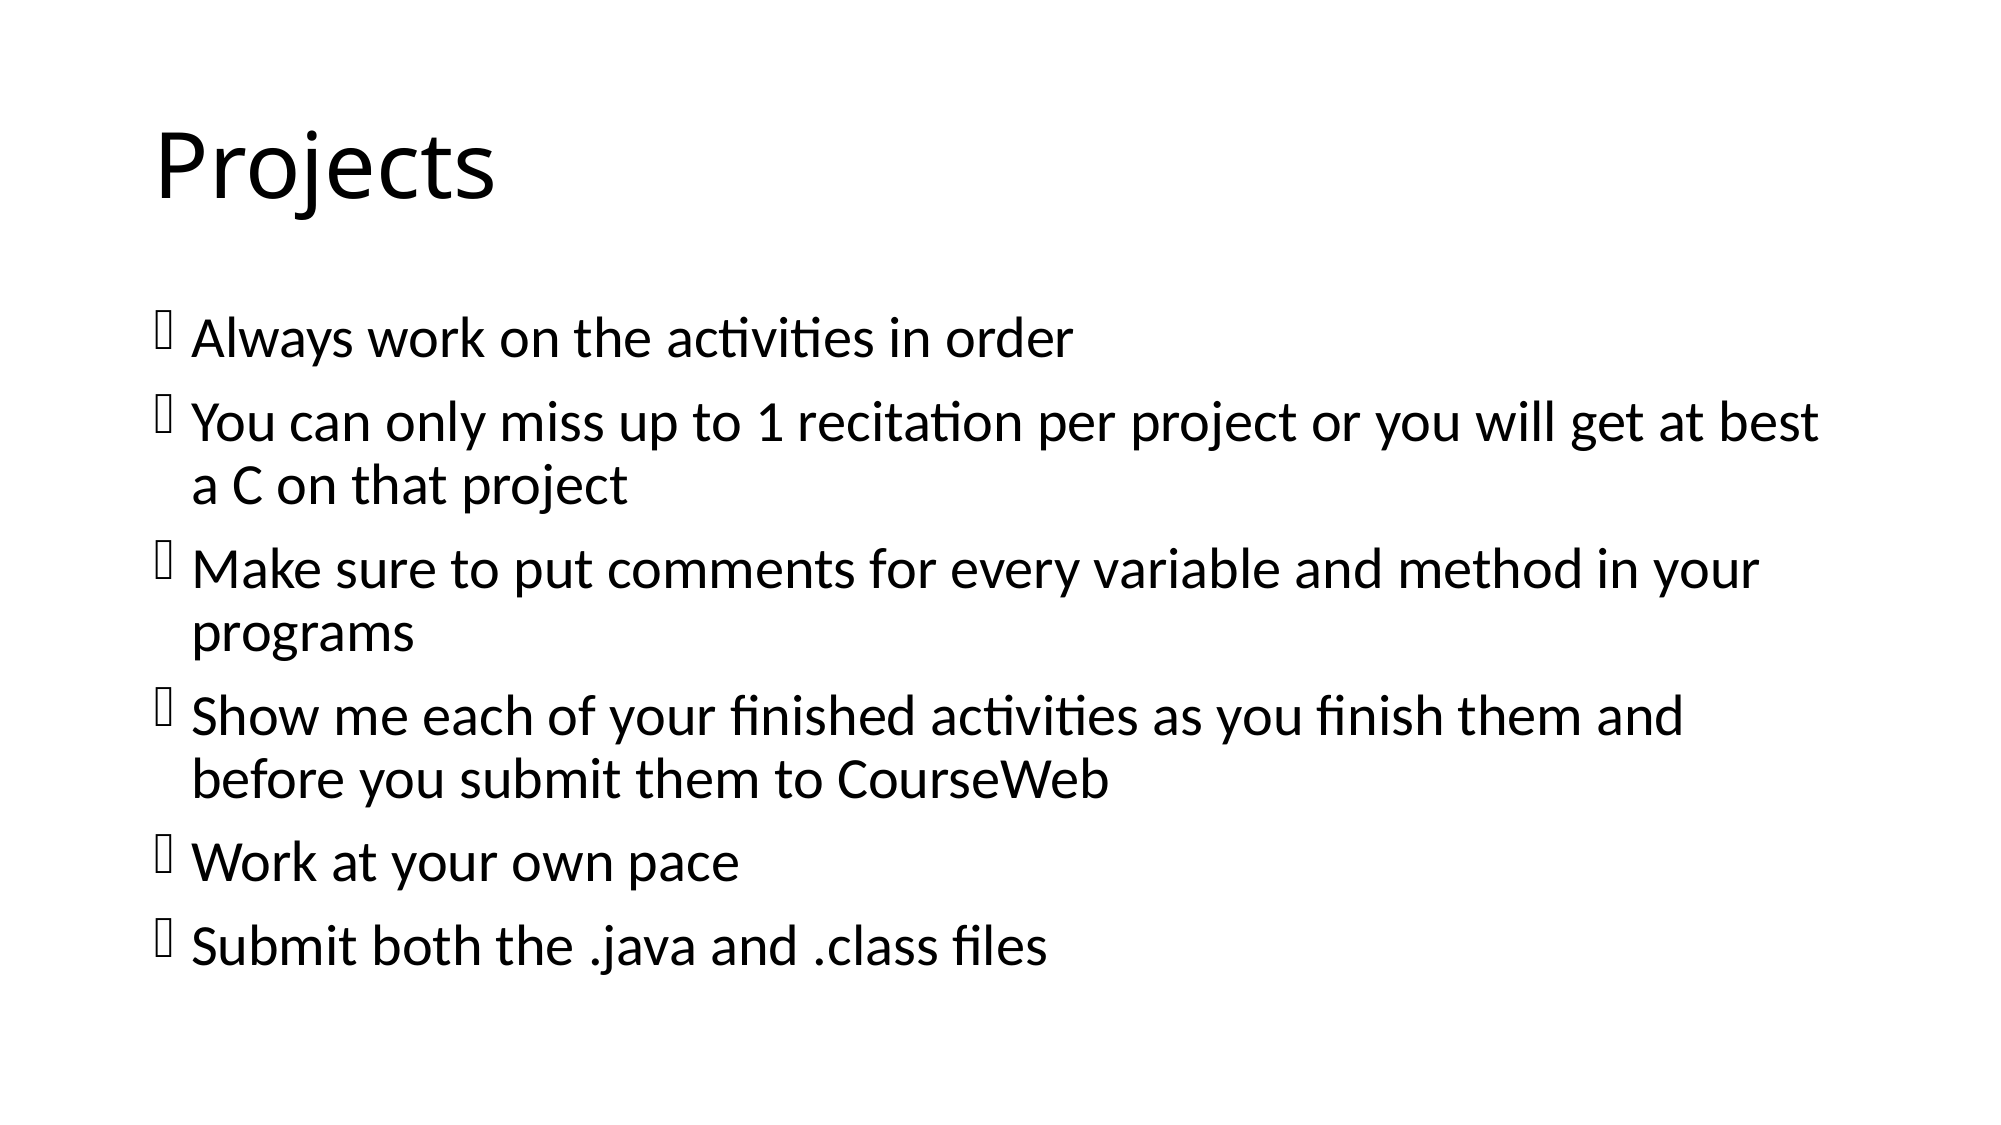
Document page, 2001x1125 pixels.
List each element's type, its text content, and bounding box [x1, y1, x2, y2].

list Always work on the activities in order You can only miss up to 1 recitation per project or you will get at best a C on that project Make sure to put comments for every variable and method in your programs Show me each of your finished activities as you finish them and before you submit them to CourseWeb Work at your own pace Submit both the .java and .class files [138, 299, 1864, 1014]
title Projects [138, 60, 1864, 278]
